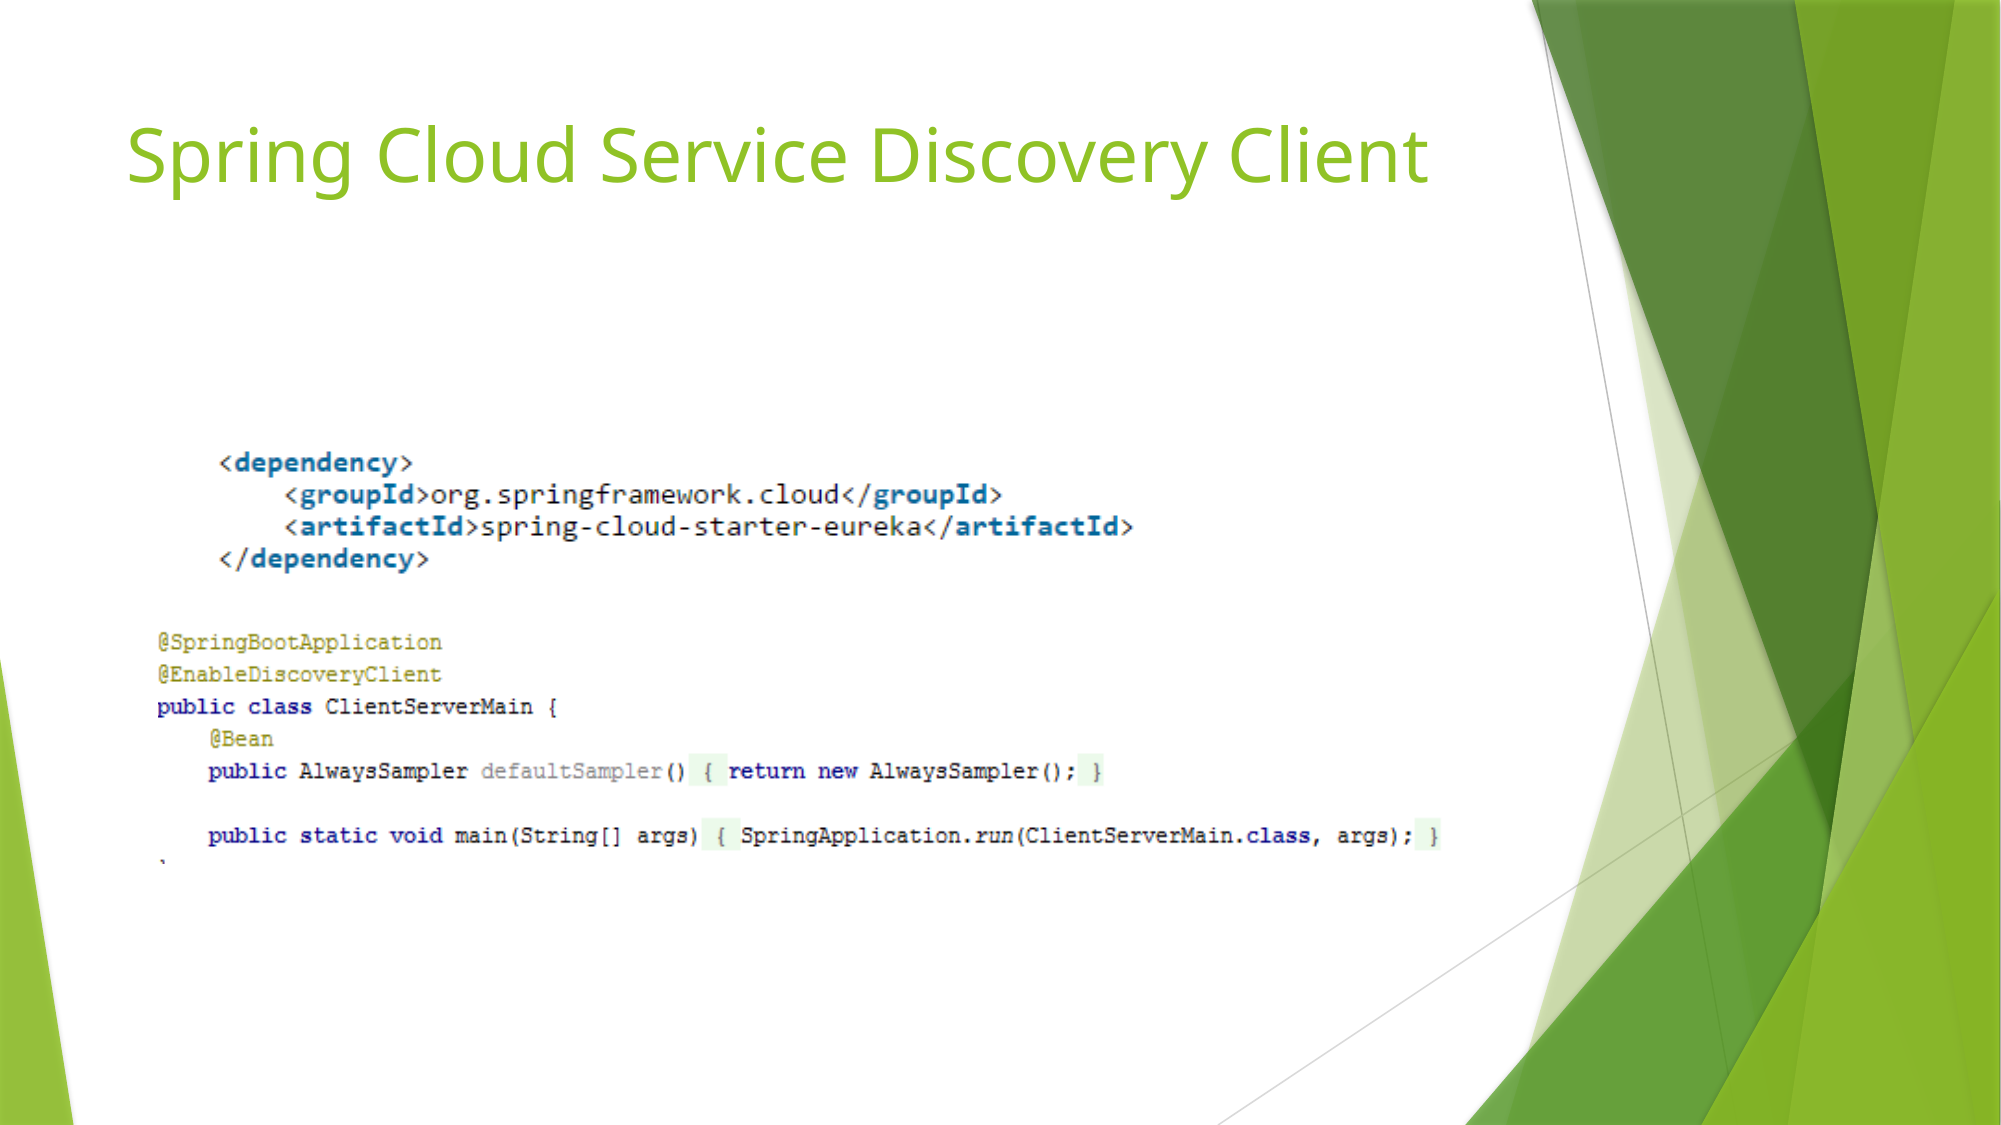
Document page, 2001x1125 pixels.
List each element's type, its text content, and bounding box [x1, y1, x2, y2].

title Spring Cloud Service Discovery Client [111, 99, 1522, 317]
picture [157, 626, 1481, 865]
picture [206, 440, 1421, 591]
